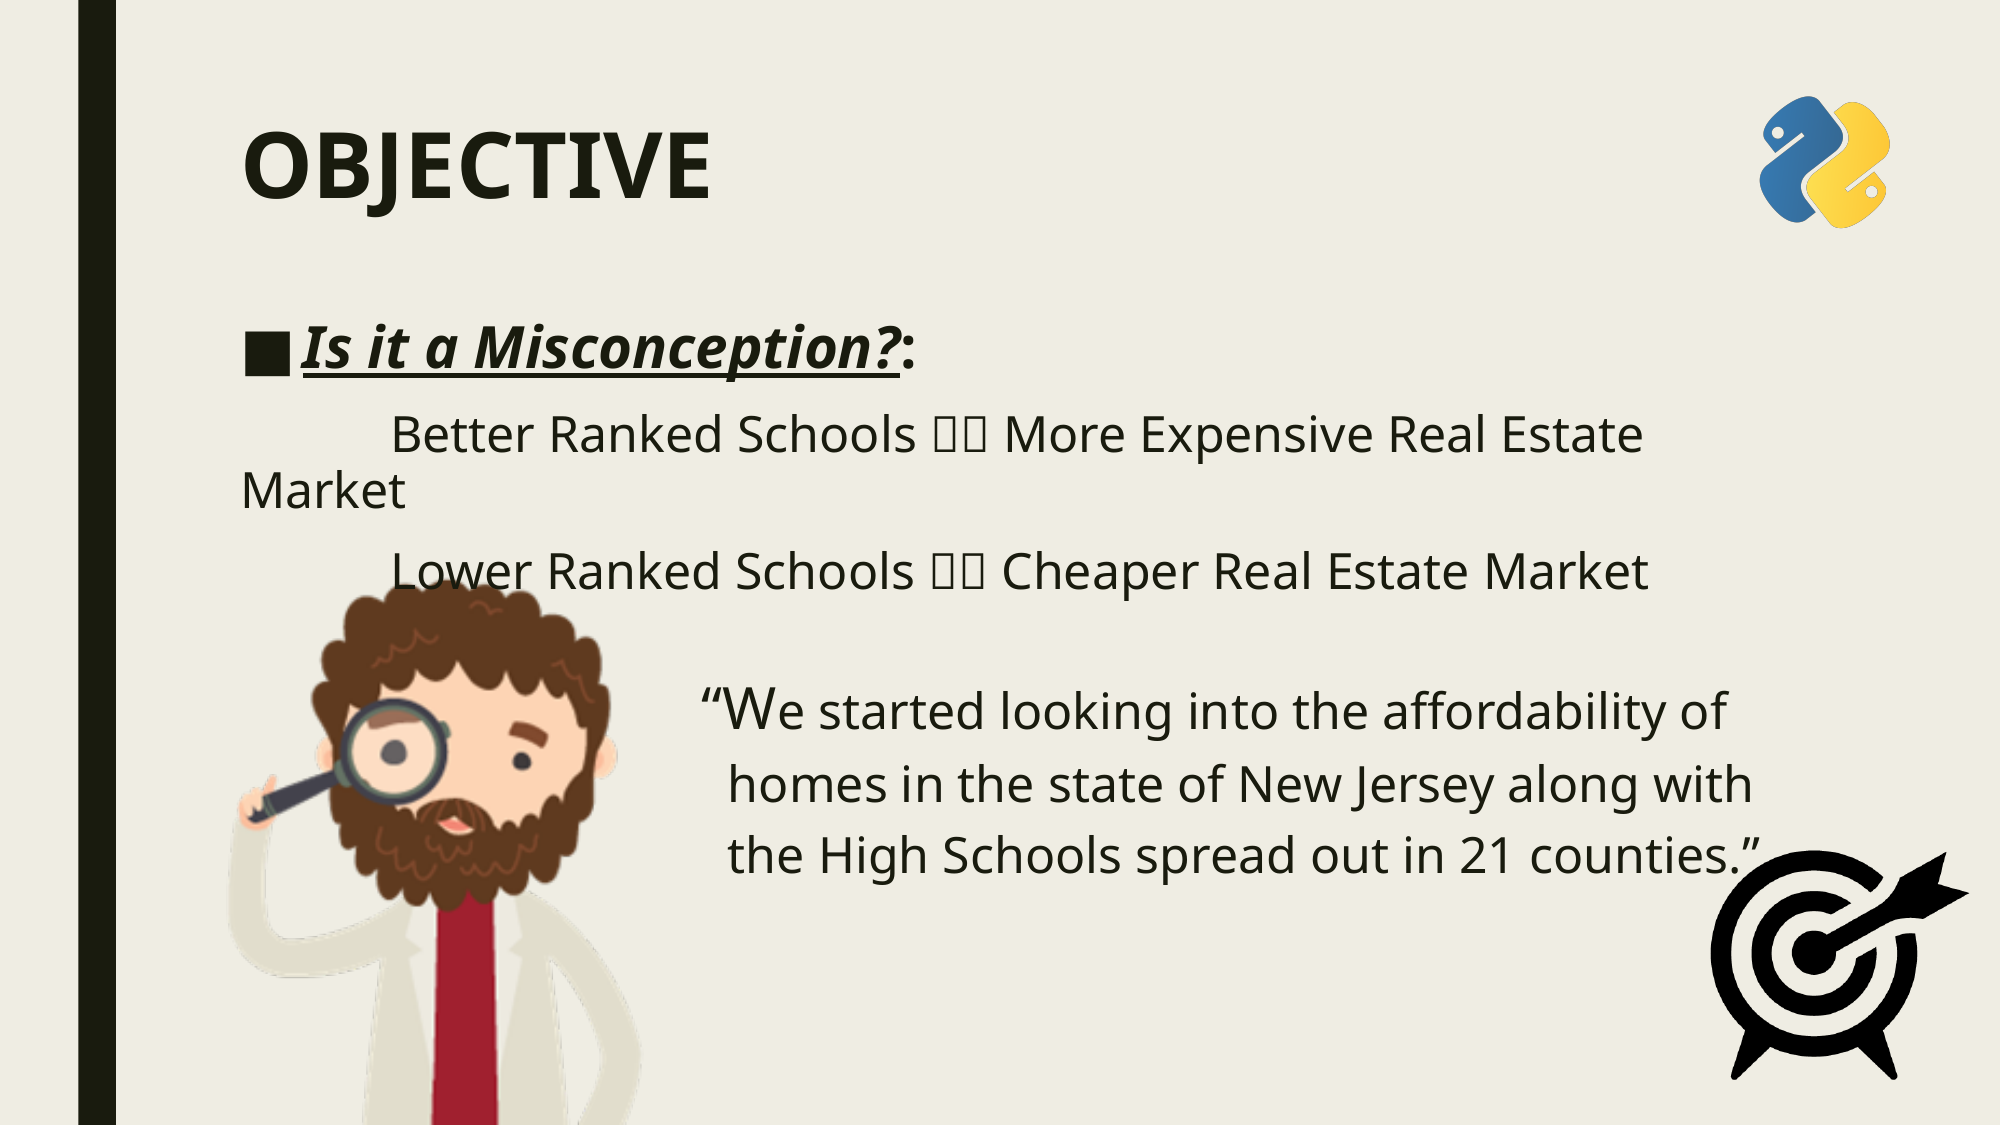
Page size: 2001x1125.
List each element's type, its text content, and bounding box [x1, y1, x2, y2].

picture [1729, 67, 1920, 258]
title OBJECTIVE [225, 112, 1791, 233]
picture [224, 570, 648, 1125]
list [1679, 804, 2000, 1125]
text_box Is it a Misconception?: Better Ranked Schools  More Expensive Real Estate Market Lower Ranked Schools  Cheaper Real Estate Market “We started looking into the affordability of homes in the state of New Jersey along with the High Schools spread out in 21 counties.” [224, 233, 1800, 963]
